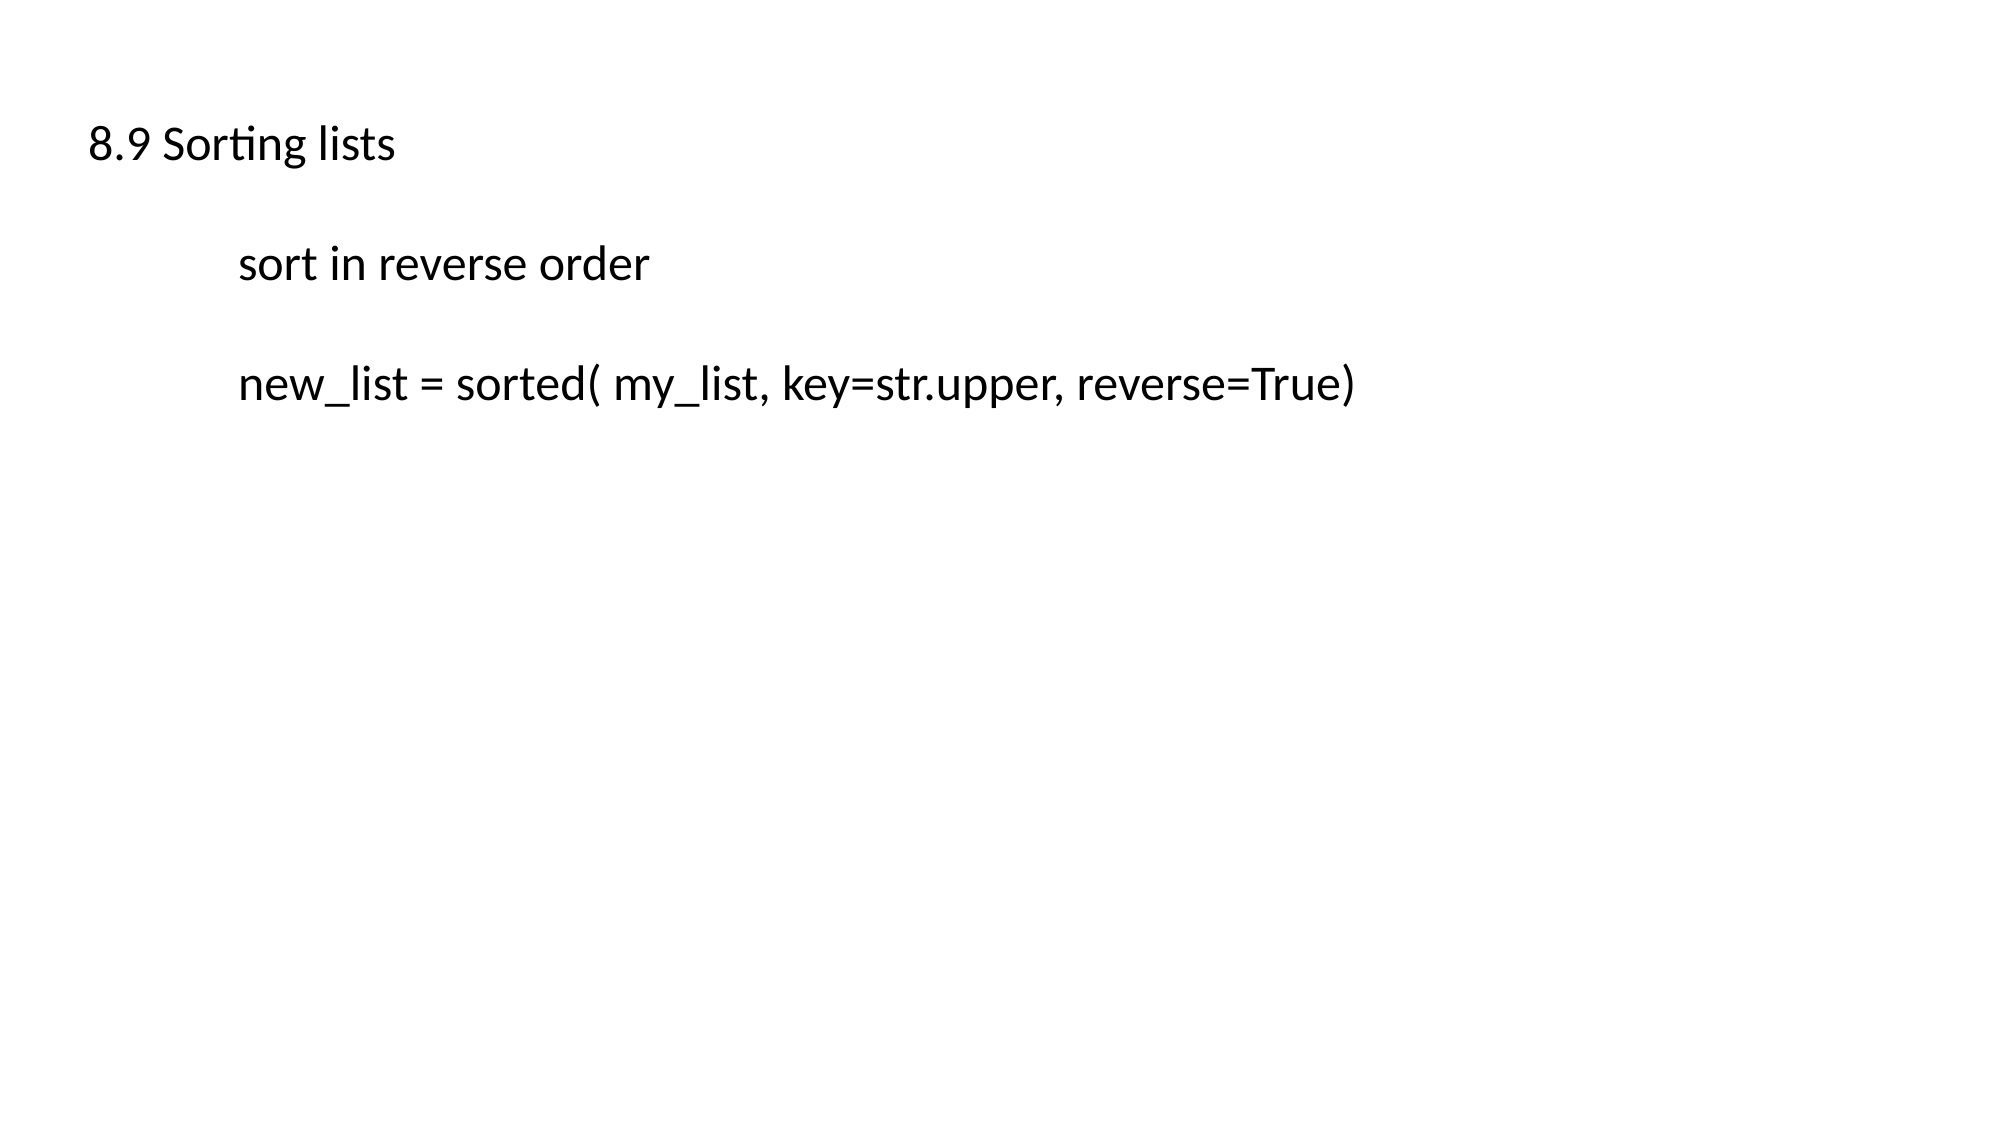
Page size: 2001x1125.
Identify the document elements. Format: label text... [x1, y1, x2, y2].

text_box 8.9 Sorting lists sort in reverse order new_list = sorted( my_list, key=str.upper, reverse=True) [73, 103, 1944, 418]
